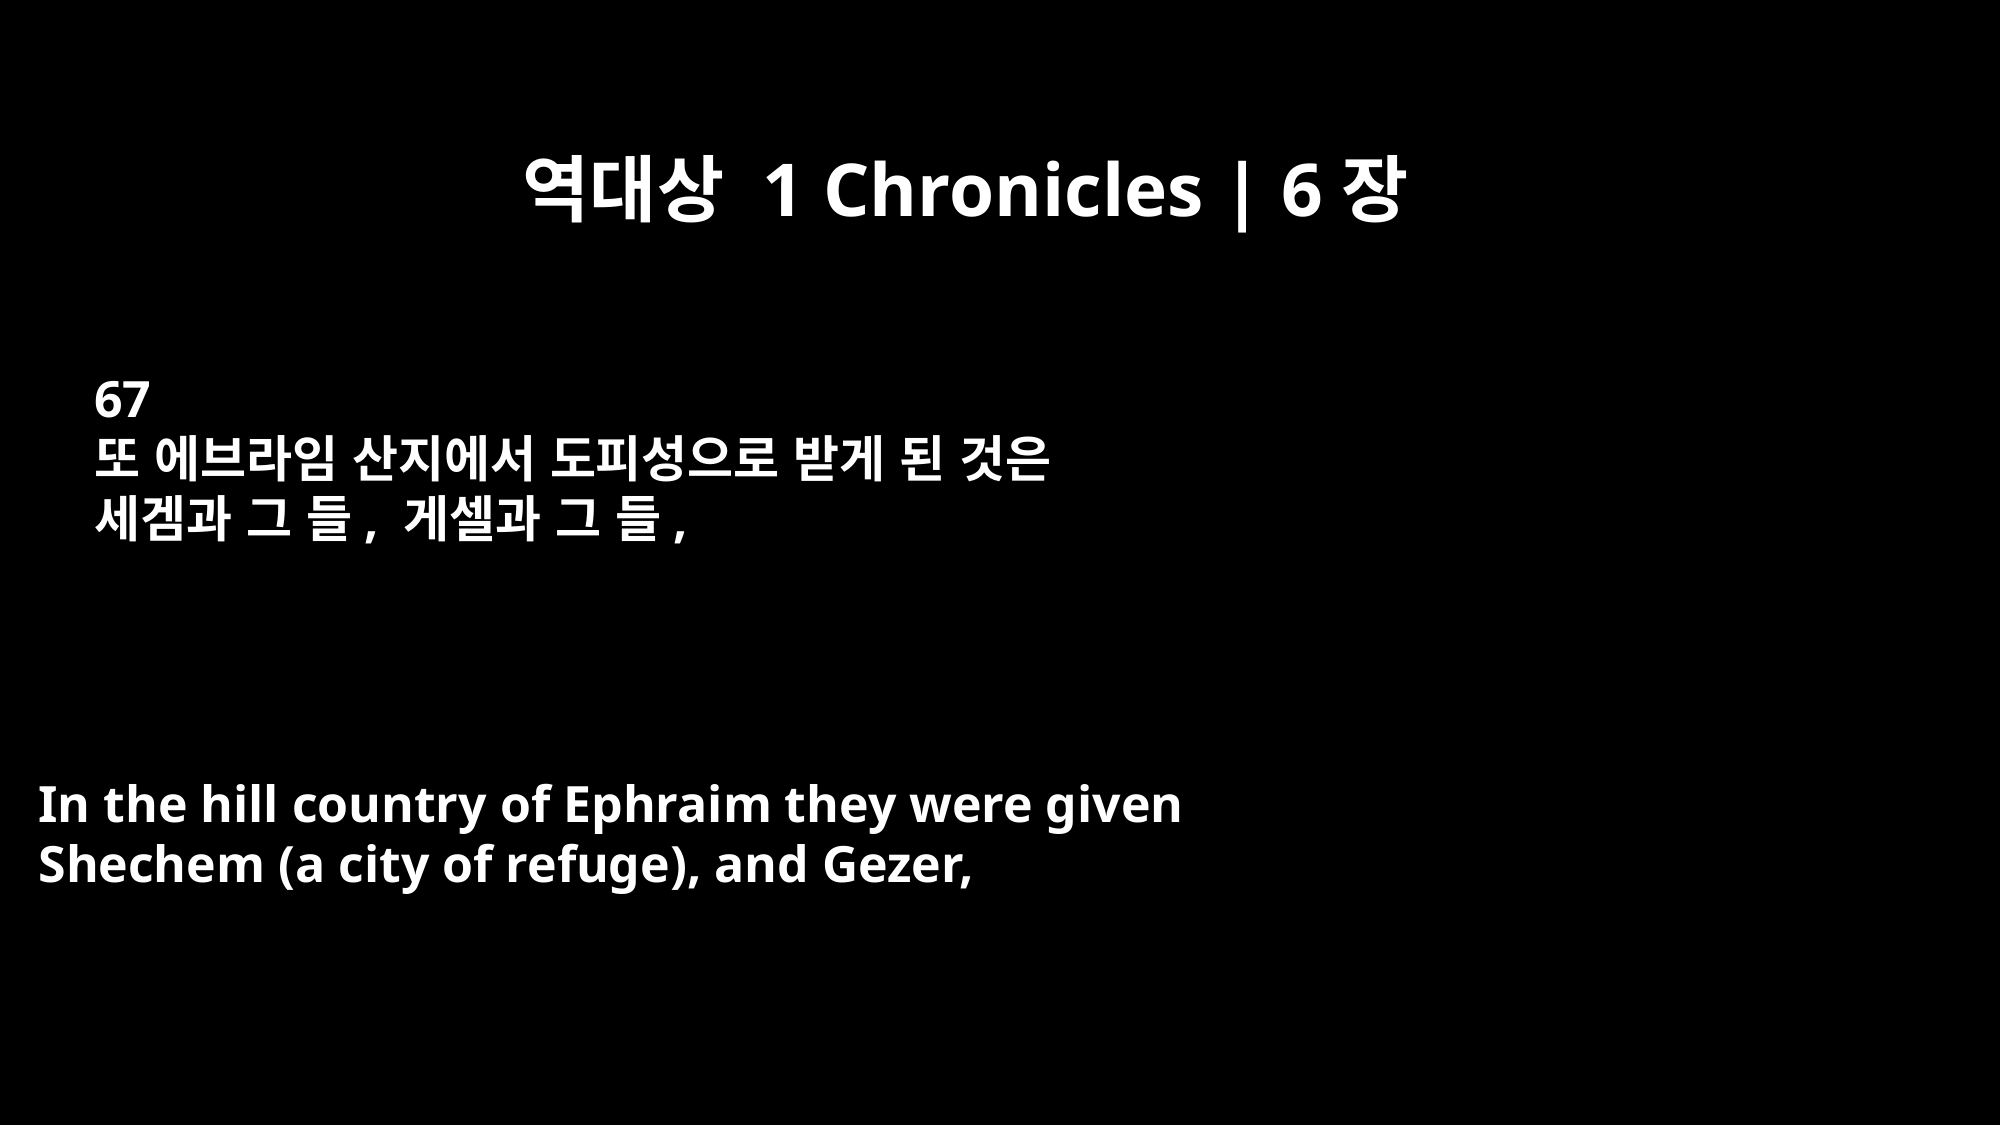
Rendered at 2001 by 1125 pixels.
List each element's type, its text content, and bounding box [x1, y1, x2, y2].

text_box 67 또 에브라임 산지에서 도피성으로 받게 된 것은 세겜과 그 들, 게셀과 그 들, [79, 359, 1068, 555]
text_box In the hill country of Ephraim they were given Shechem (a city of refuge), and Gezer, [23, 764, 1199, 900]
text_box 역대상 1 Chronicles | 6장 [507, 136, 1424, 239]
